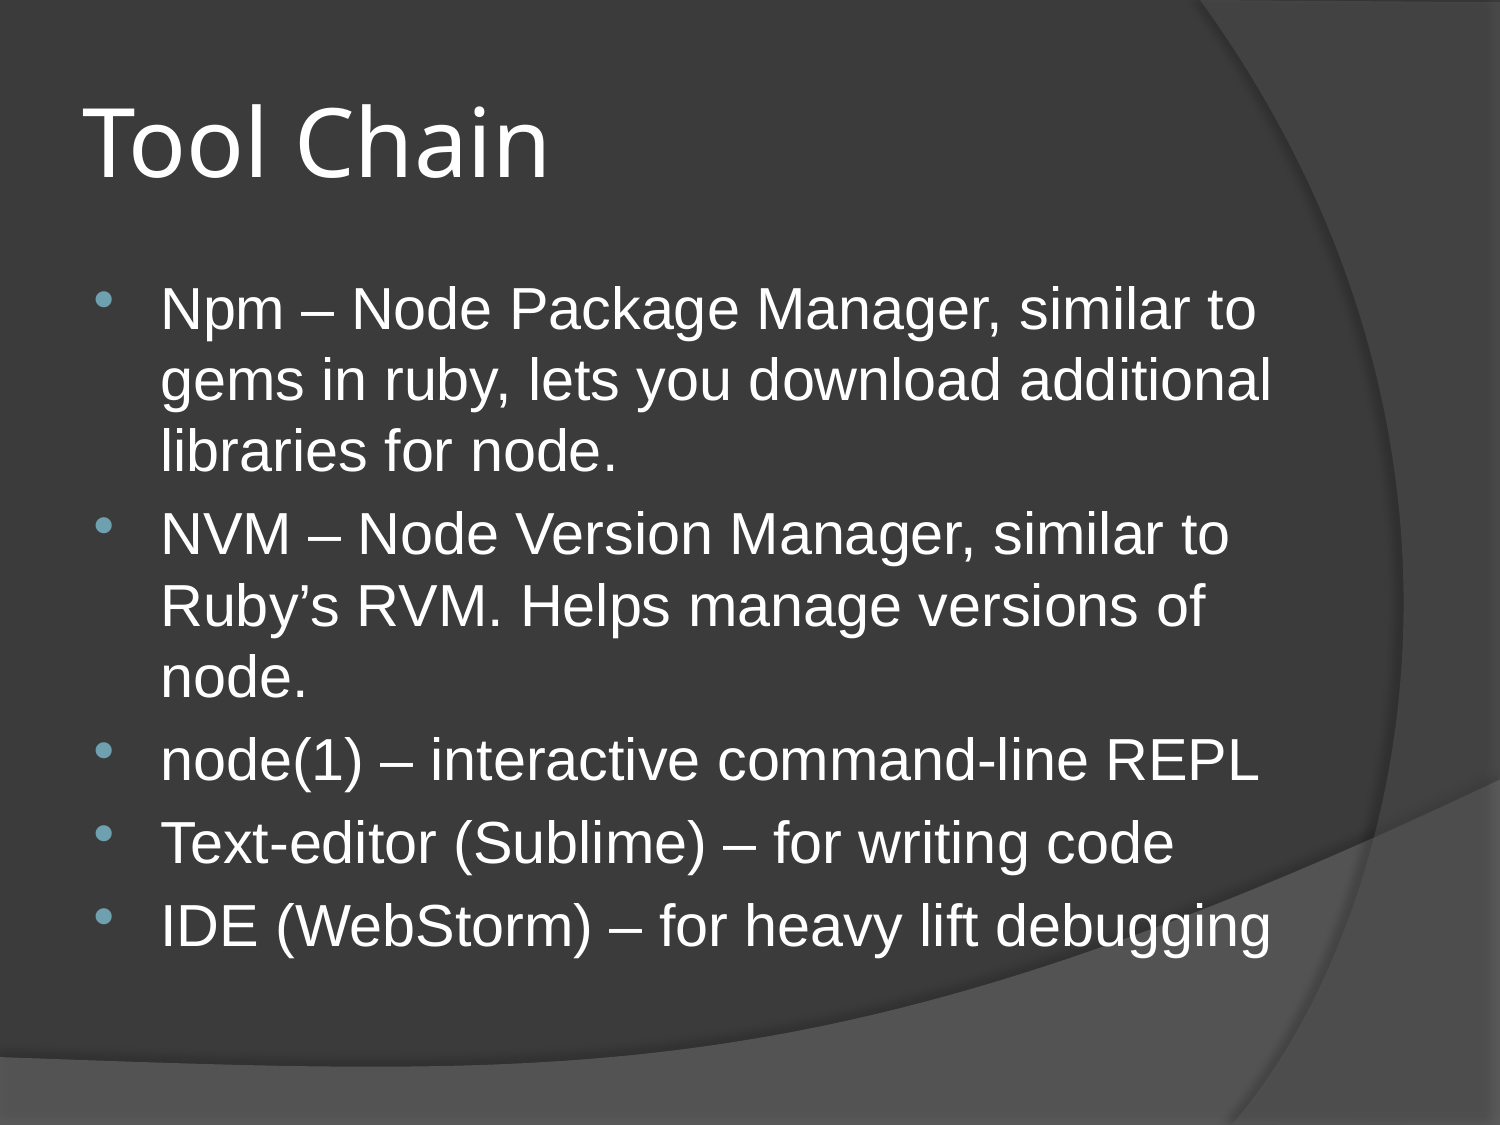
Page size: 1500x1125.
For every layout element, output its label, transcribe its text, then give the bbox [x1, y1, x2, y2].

list Npm – Node Package Manager, similar to gems in ruby, lets you download additional libraries for node. NVM – Node Version Manager, similar to Ruby’s RVM. Helps manage versions of node. node(1) – interactive command-line REPL Text-editor (Sublime) – for writing code IDE (WebStorm) – for heavy lift debugging [75, 262, 1300, 1005]
title Tool Chain [75, 45, 1300, 233]
